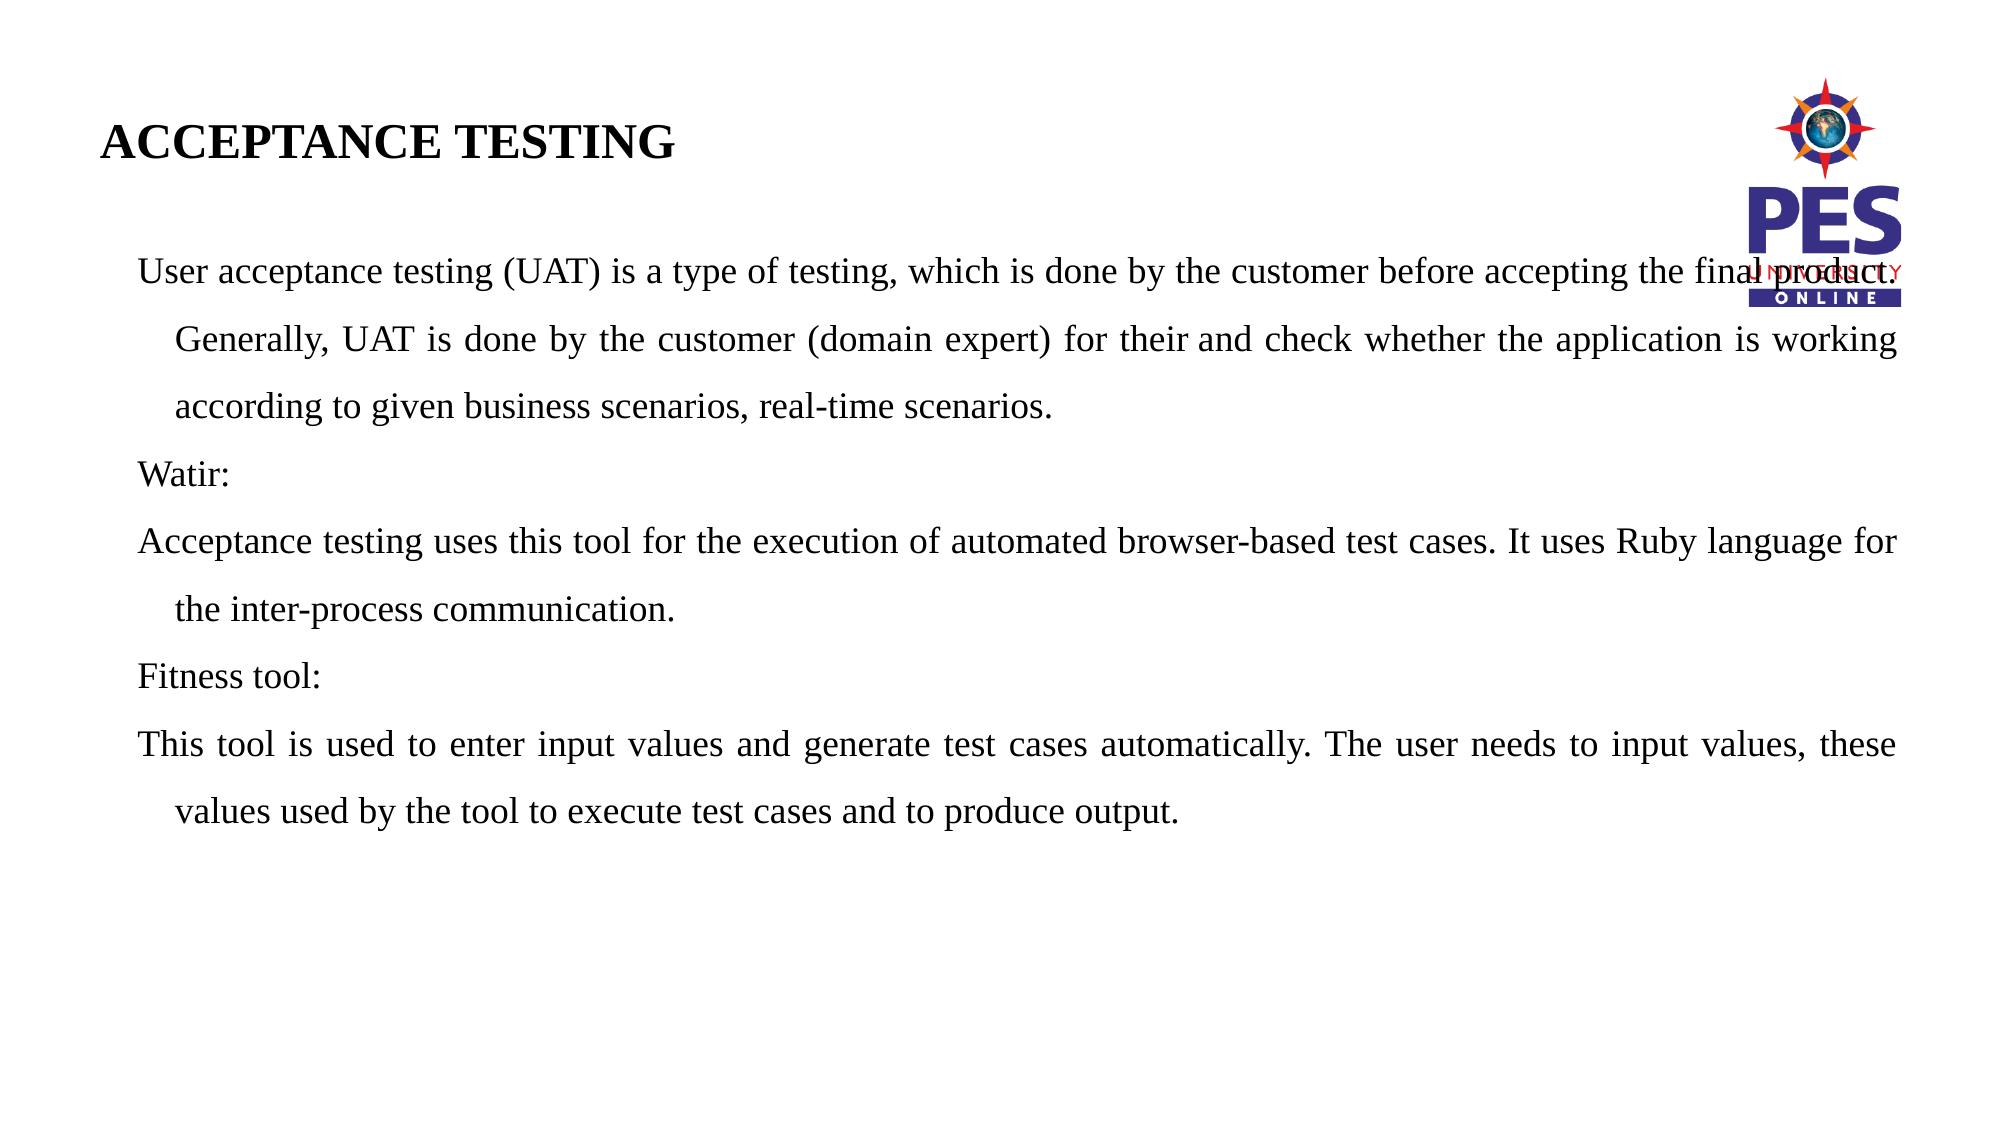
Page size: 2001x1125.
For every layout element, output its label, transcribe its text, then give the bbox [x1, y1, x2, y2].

subtitle User acceptance testing (UAT) is a type of testing, which is done by the customer before accepting the final product. Generally, UAT is done by the customer (domain expert) for their and check whether the application is working according to given business scenarios, real-time scenarios. Watir: Acceptance testing uses this tool for the execution of automated browser-based test cases. It uses Ruby language for the inter-process communication. Fitness tool: This tool is used to enter input values and generate test cases automatically. The user needs to input values, these values used by the tool to execute test cases and to produce output. [99, 184, 1900, 916]
title ACCEPTANCE TESTING [99, 44, 1900, 184]
